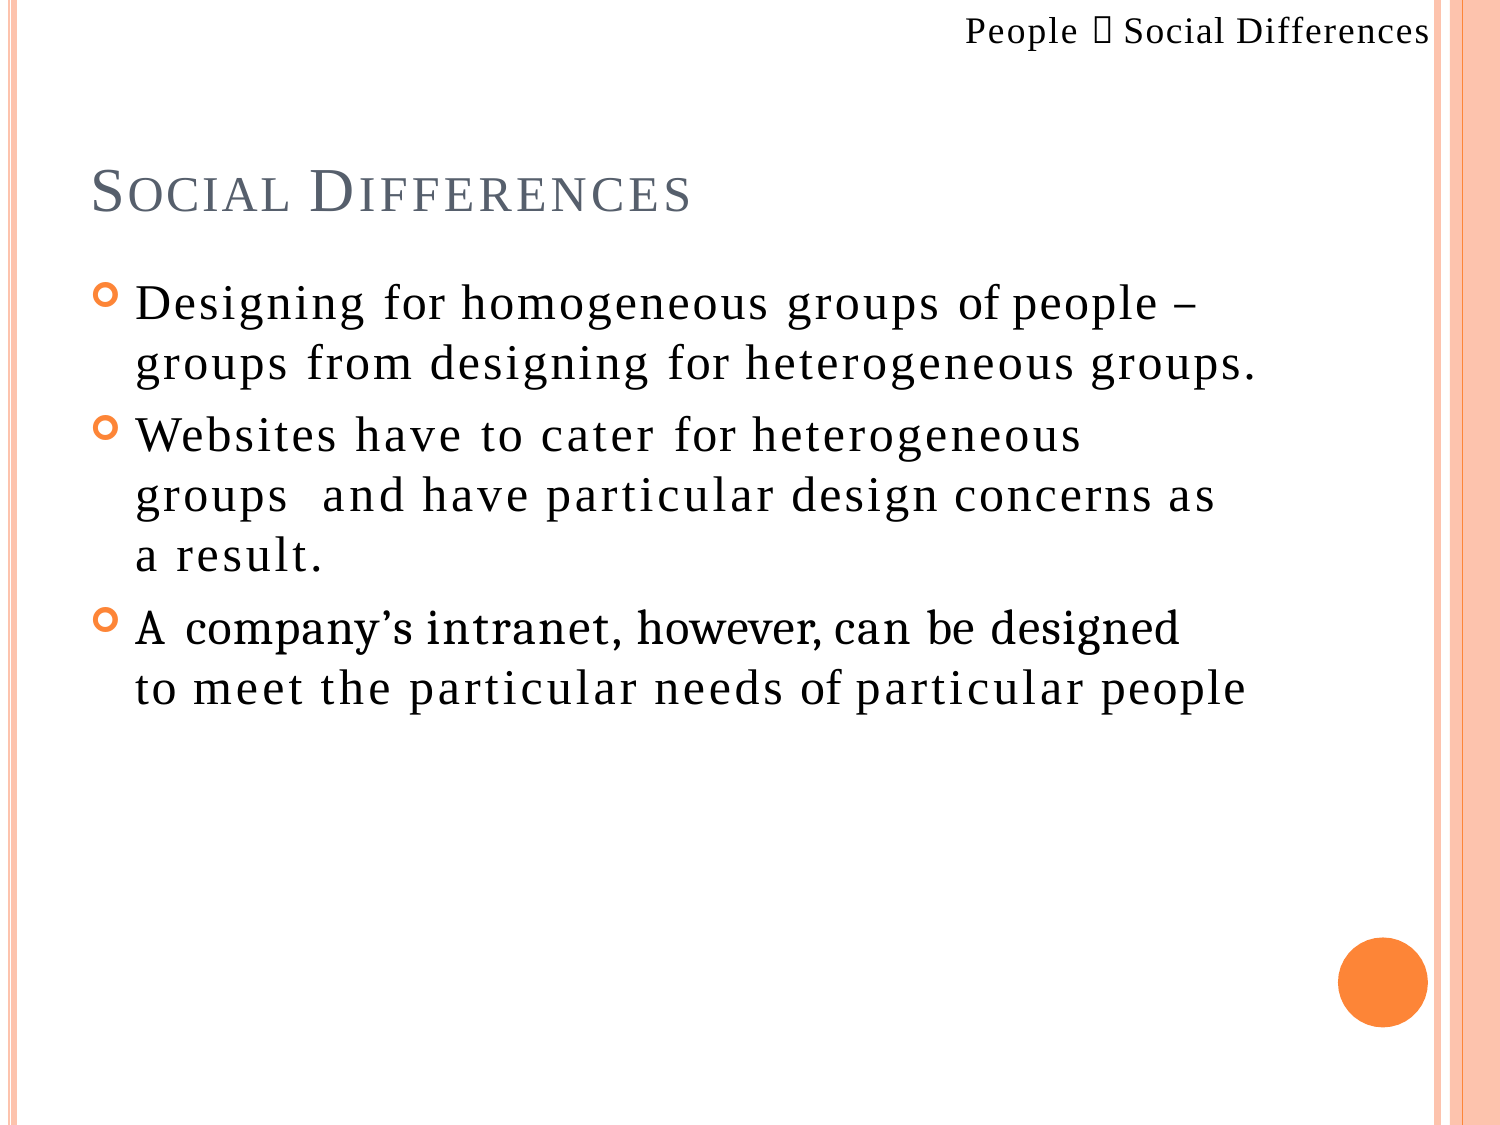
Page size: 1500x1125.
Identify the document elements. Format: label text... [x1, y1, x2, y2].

text_box Designing for homogeneous groups of people – groups from designing for heterogeneous groups. Websites have to cater for heterogeneous groups and have particular design concerns as a result. A company’s intranet, however, can be designed to meet the particular needs of particular people [87, 269, 1261, 715]
text_box People  Social Differences [963, 6, 1450, 52]
title SOCIAL DIFFERENCES [87, 148, 1413, 337]
